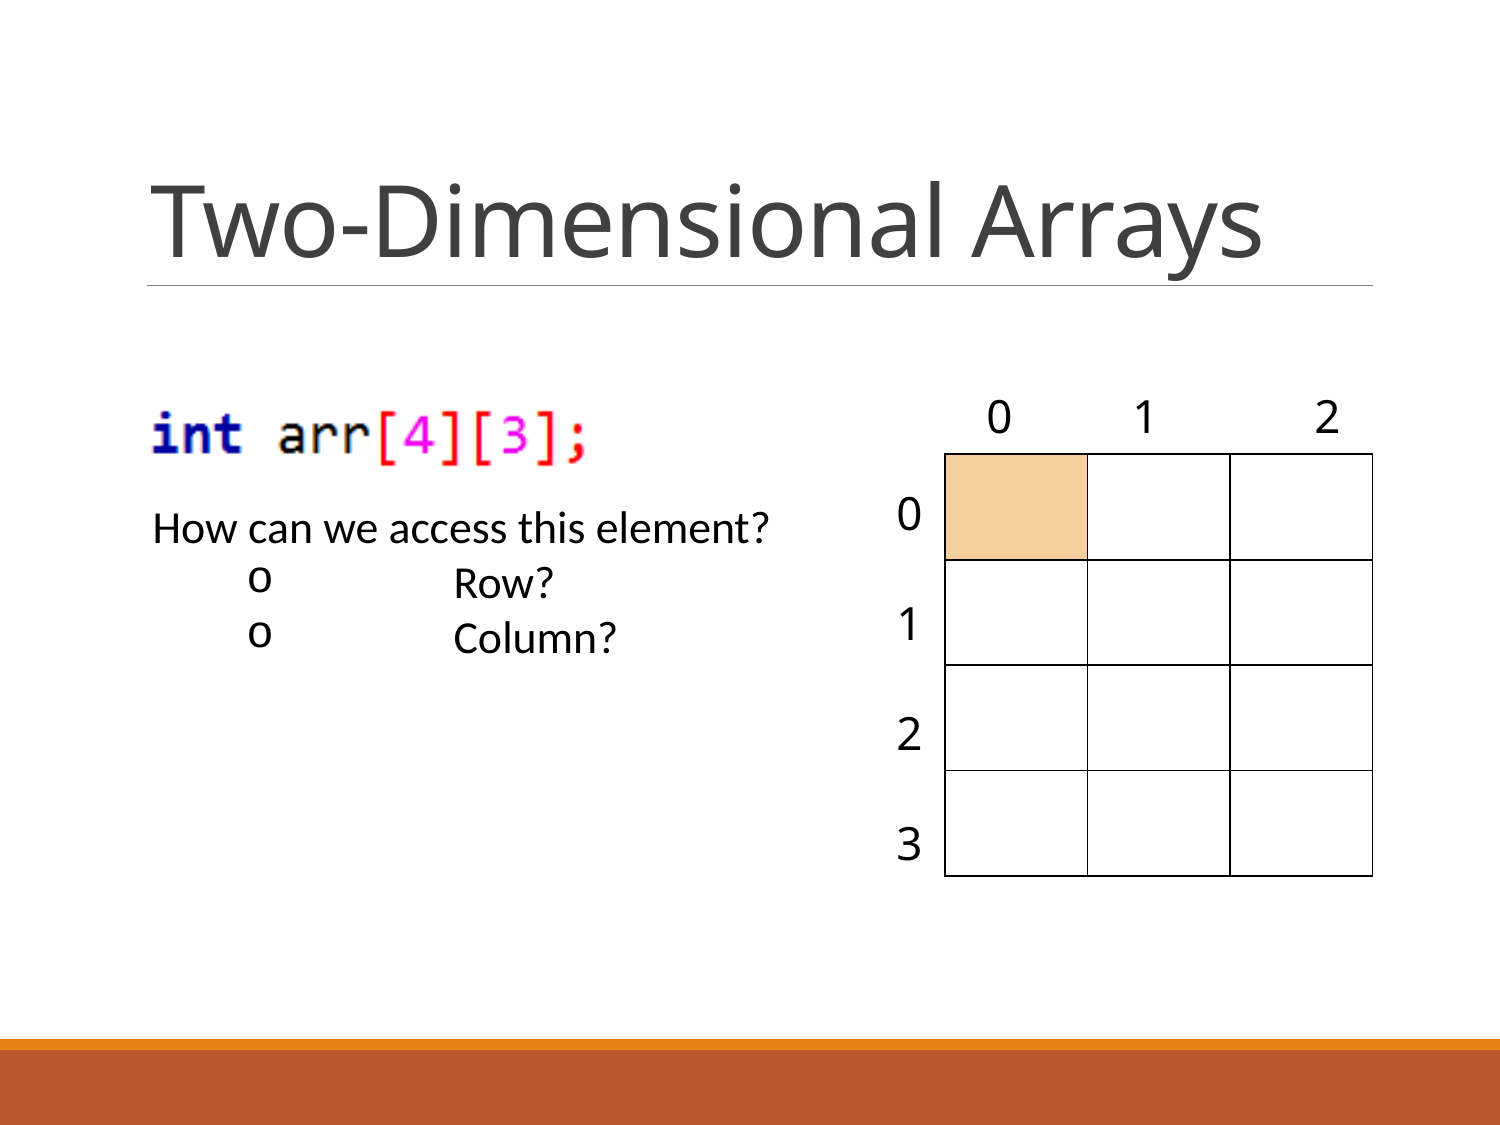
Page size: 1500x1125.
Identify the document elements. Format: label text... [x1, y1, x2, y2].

title Two-Dimensional Arrays [135, 47, 1373, 285]
table_header [946, 455, 1087, 559]
table_cell [1088, 666, 1229, 770]
table_cell [950, 561, 1087, 664]
table_cell [1231, 666, 1372, 770]
table_cell [950, 771, 1087, 875]
text_box How can we access this element? Row? Column? [137, 490, 787, 671]
text_box 0 1 2 [959, 380, 1356, 451]
table_header [1088, 455, 1229, 559]
table_cell [950, 666, 1087, 770]
table_header [1231, 455, 1372, 559]
table_cell [1088, 771, 1229, 875]
table_cell [1231, 561, 1372, 664]
text_box 0 1 2 3 [857, 477, 950, 877]
picture [134, 380, 602, 492]
table_cell [1231, 771, 1372, 875]
table_cell [1088, 561, 1229, 664]
